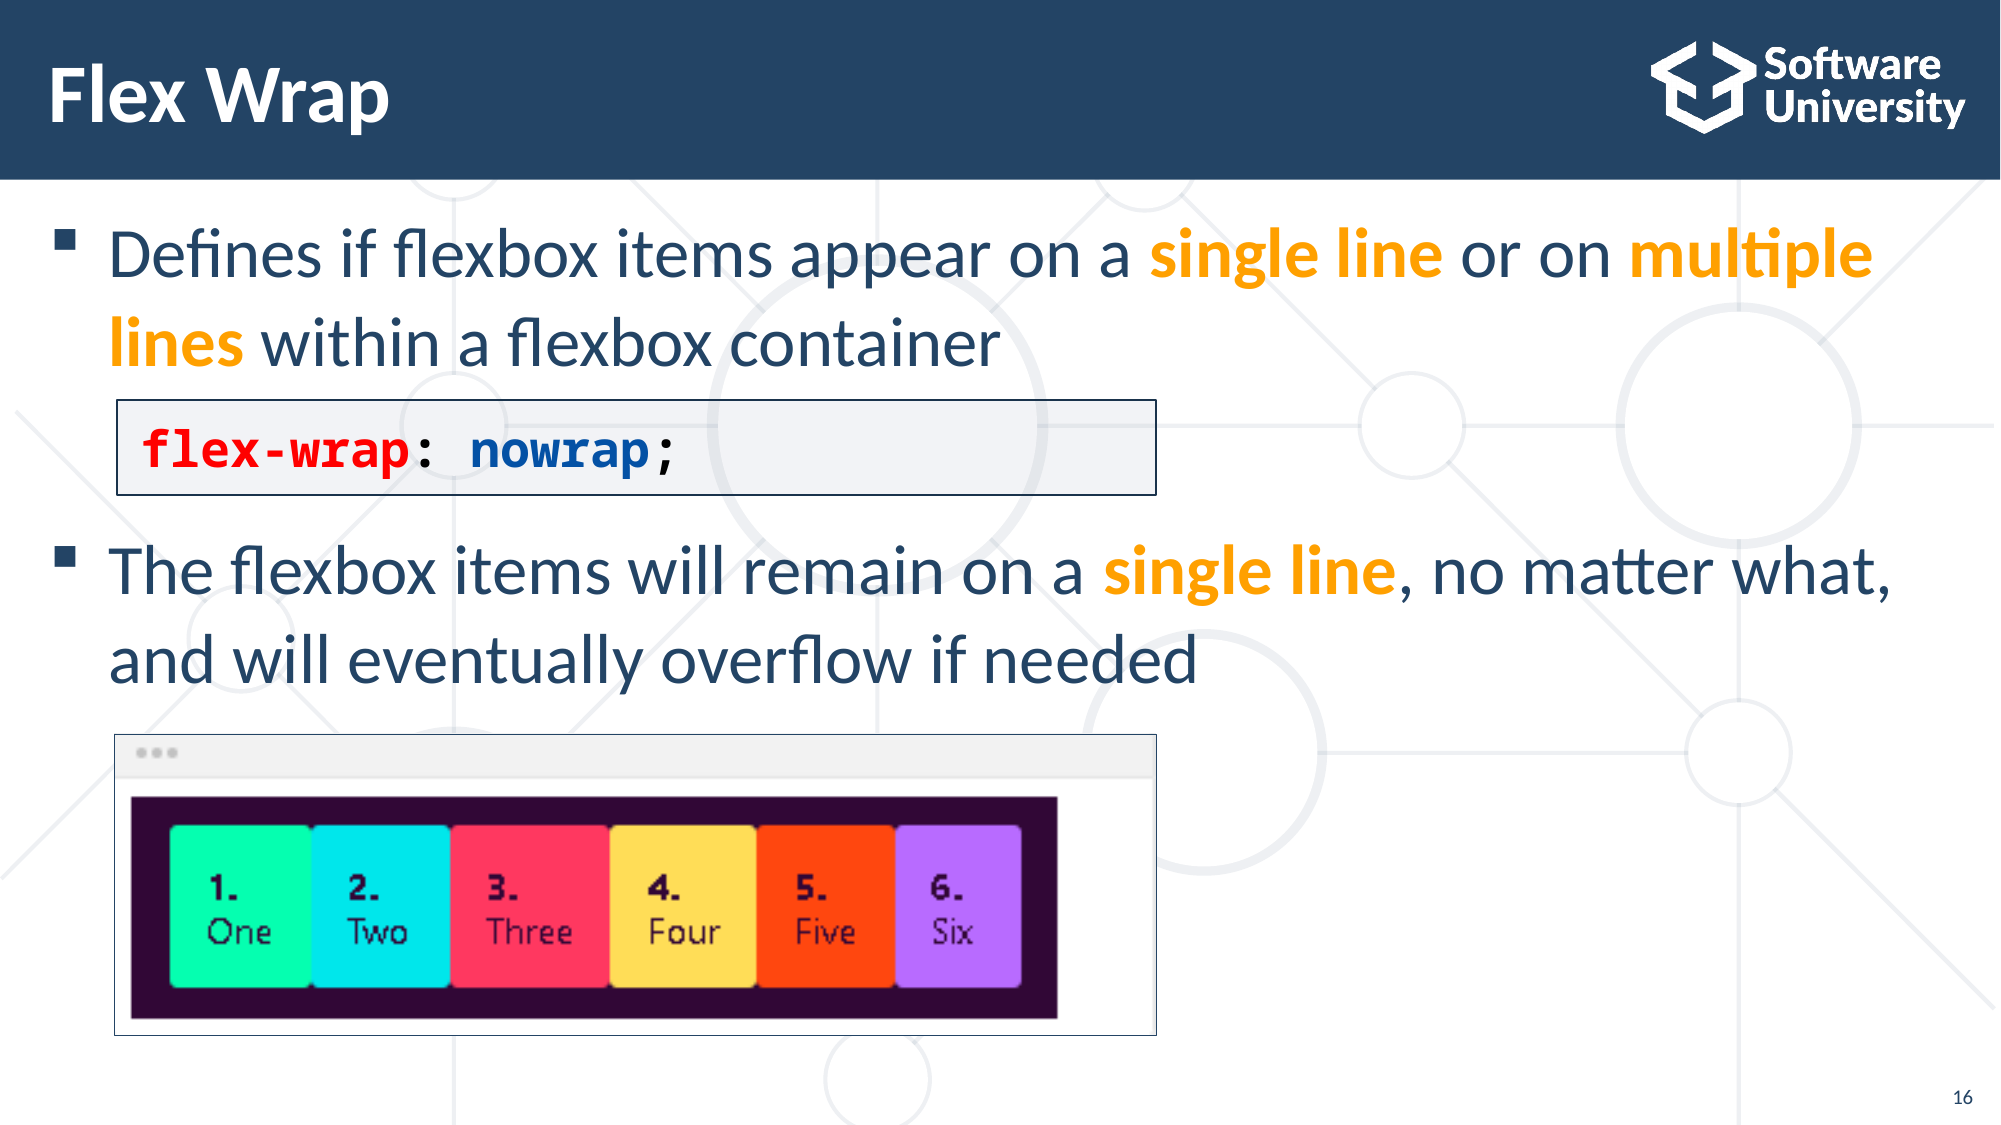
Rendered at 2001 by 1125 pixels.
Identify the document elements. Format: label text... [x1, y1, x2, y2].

title Flex Wrap [31, 16, 1625, 162]
list Defines if flexbox items appear on a single line or on multiple lines within a flexbox container The flexbox items will remain on a single line, no matter what, and will eventually overflow if needed [31, 196, 1970, 725]
picture [1651, 41, 1966, 134]
slide_number 16 [1927, 1067, 1989, 1117]
picture [113, 733, 1156, 1036]
text_box flex-wrap: nowrap; [116, 400, 1156, 496]
